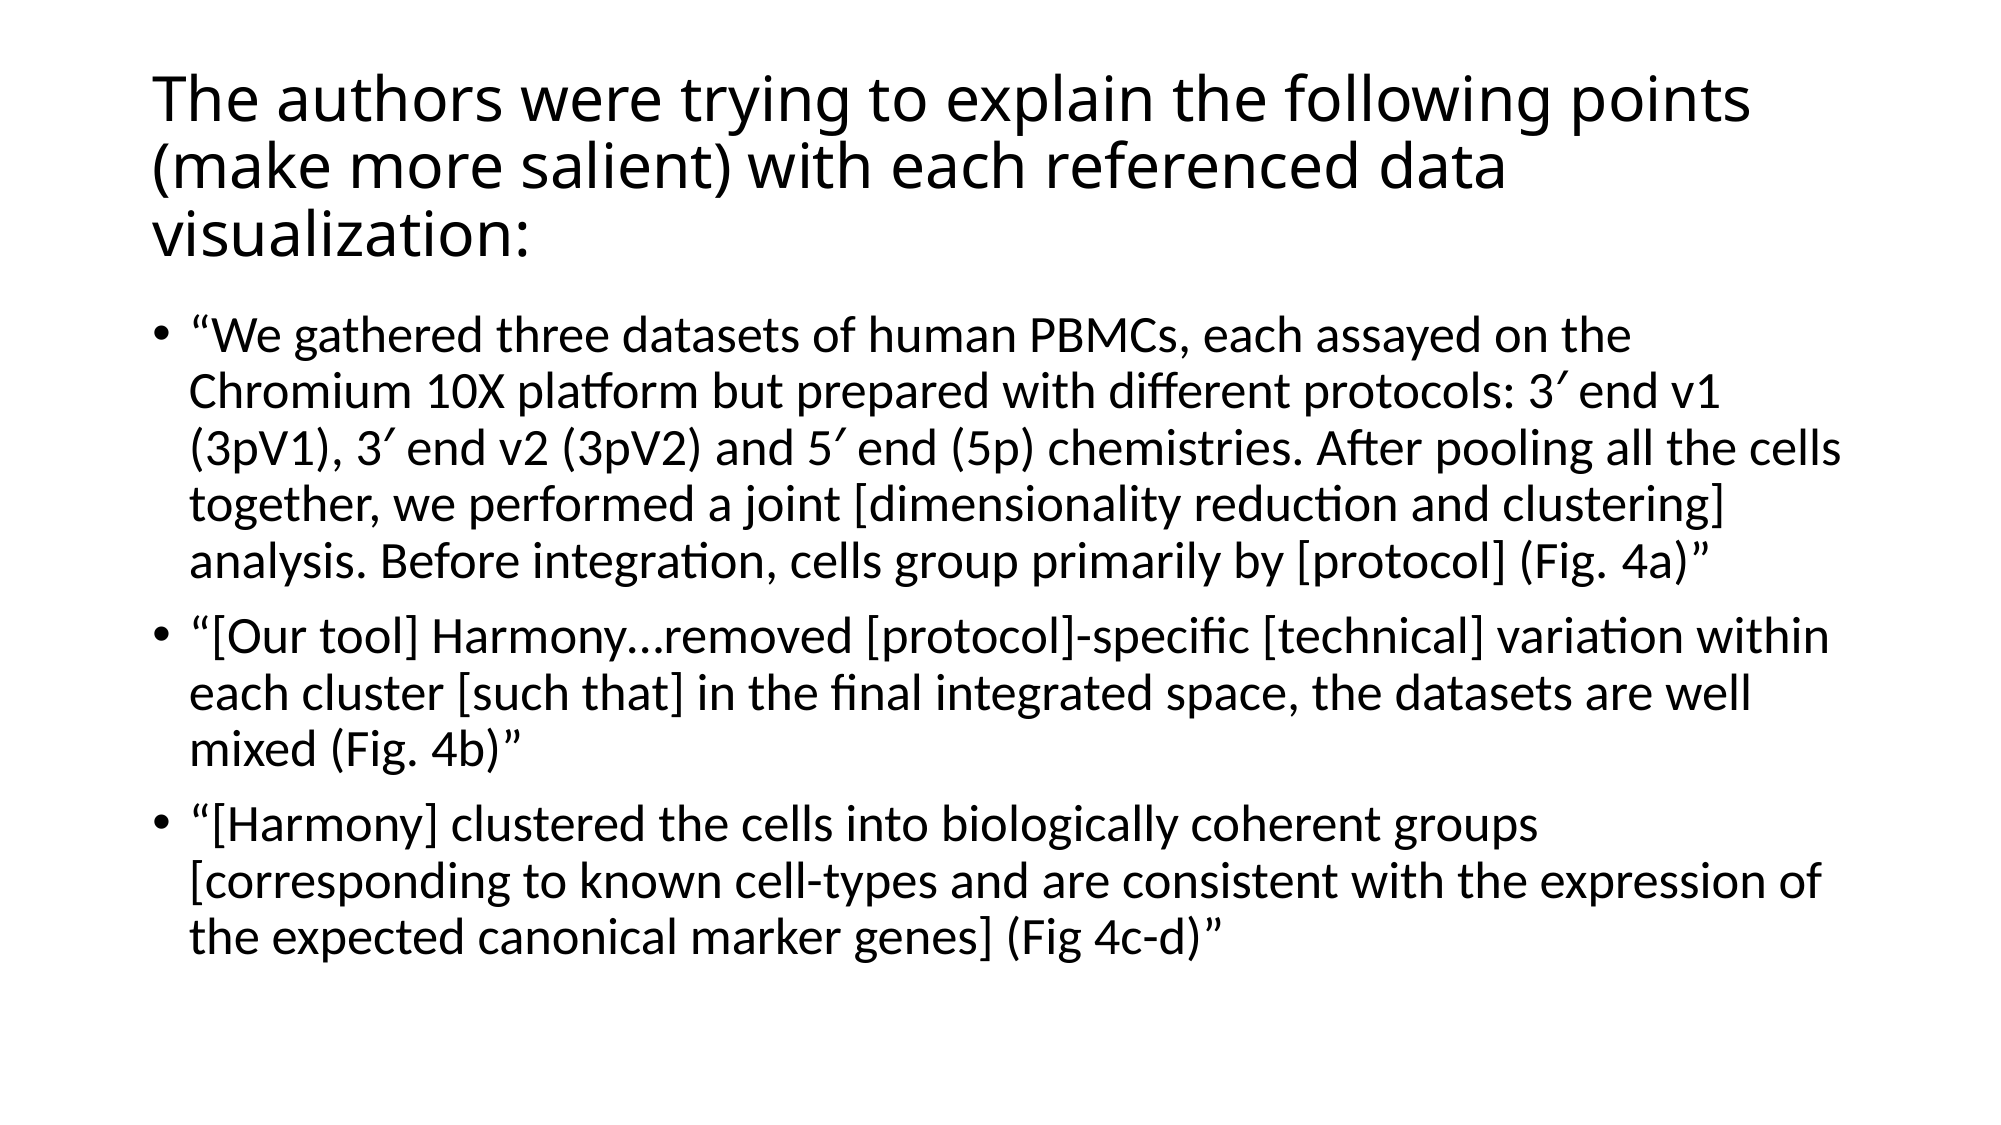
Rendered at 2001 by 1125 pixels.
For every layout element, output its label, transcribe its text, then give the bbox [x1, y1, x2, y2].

title The authors were trying to explain the following points (make more salient) with each referenced data visualization: [137, 59, 1863, 278]
list “We gathered three datasets of human PBMCs, each assayed on the Chromium 10X platform but prepared with different protocols: 3′ end v1 (3pV1), 3′ end v2 (3pV2) and 5′ end (5p) chemistries. After pooling all the cells together, we performed a joint [dimensionality reduction and clustering] analysis. Before integration, cells group primarily by [protocol] (Fig. 4a)” “[Our tool] Harmony…removed [protocol]-specific [technical] variation within each cluster [such that] in the final integrated space, the datasets are well mixed (Fig. 4b)” “[Harmony] clustered the cells into biologically coherent groups [corresponding to known cell-types and are consistent with the expression of the expected canonical marker genes] (Fig 4c-d)” [137, 299, 1863, 1014]
